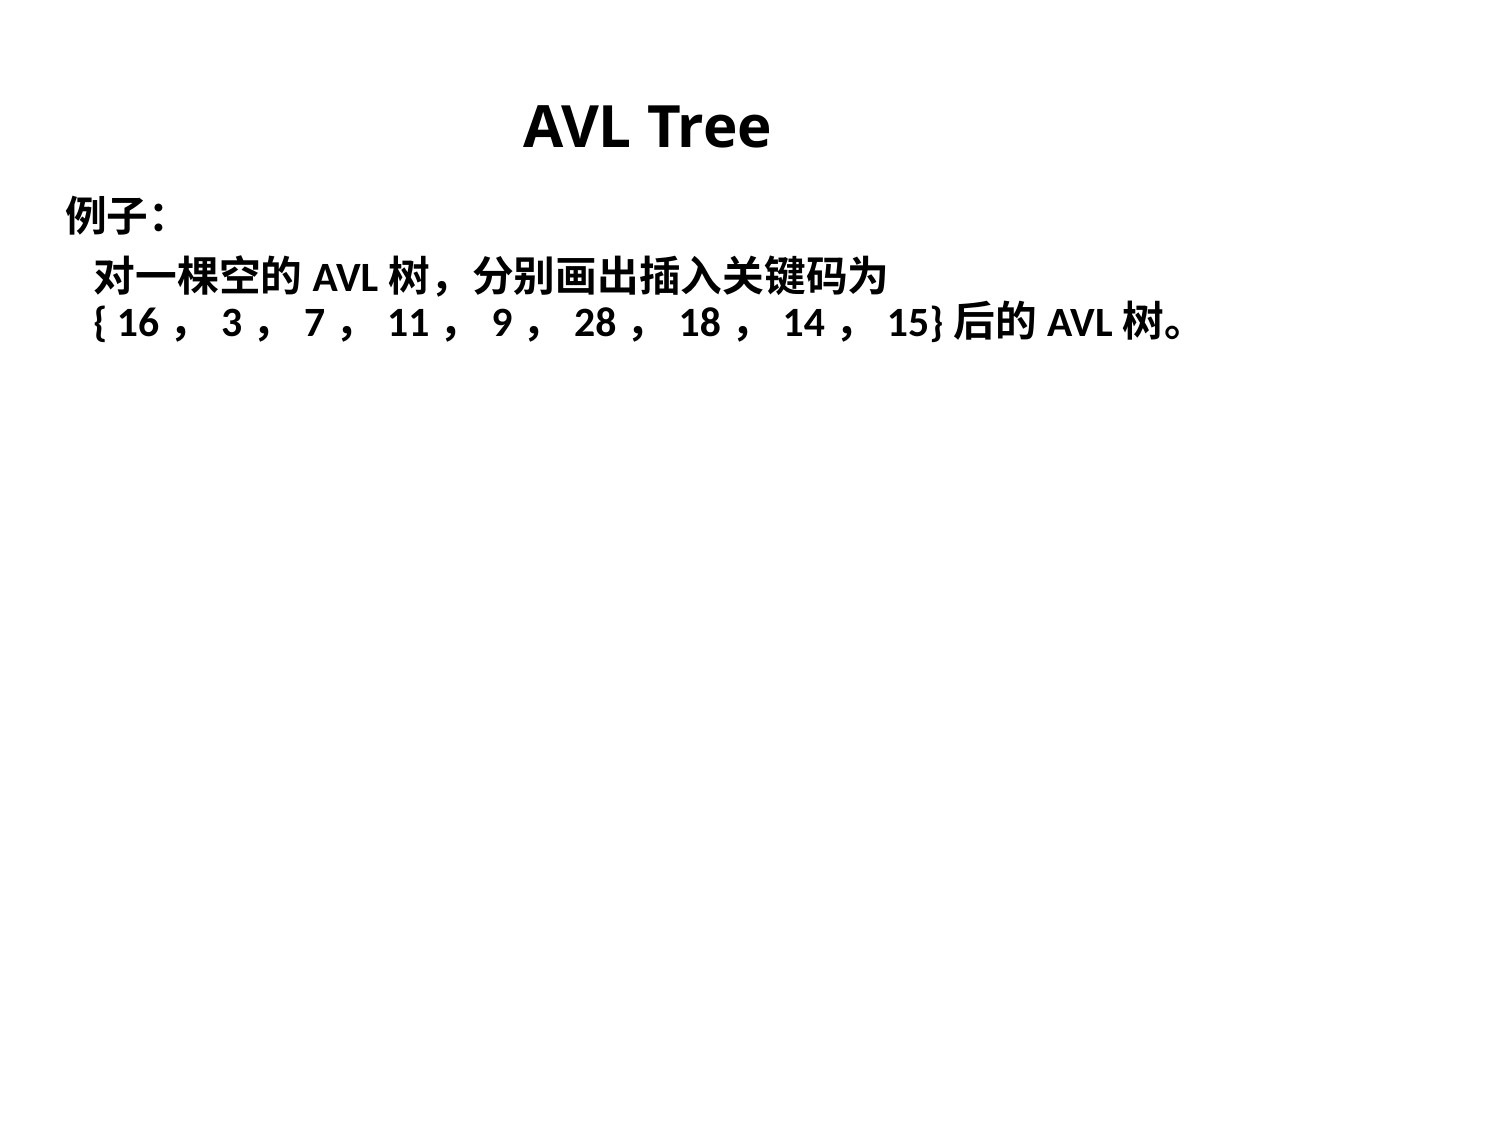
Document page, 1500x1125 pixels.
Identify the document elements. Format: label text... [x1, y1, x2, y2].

list 例子： 对一棵空的AVL树，分别画出插入关键码为{ 16，3，7，11，9，28，18，14，15}后的AVL树。 [50, 187, 1450, 1075]
title AVL Tree [112, 62, 1388, 187]
